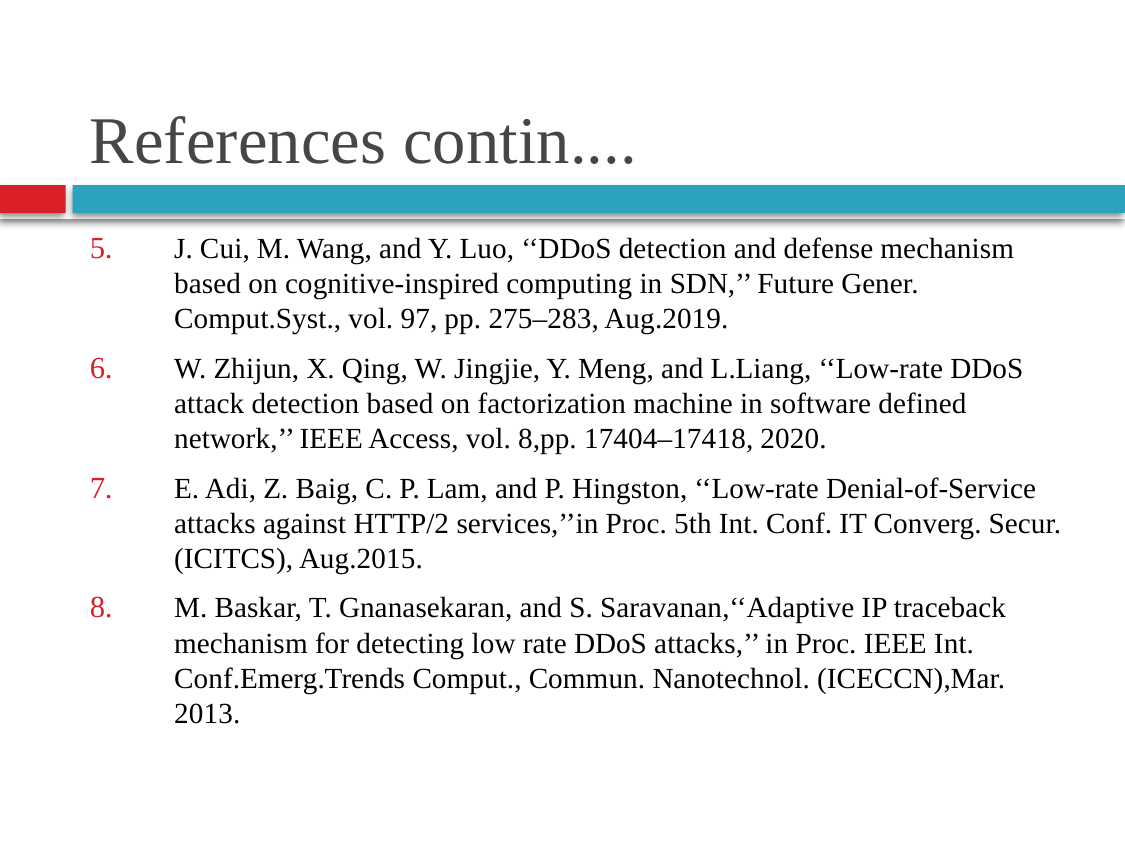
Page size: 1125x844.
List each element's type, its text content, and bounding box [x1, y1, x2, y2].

list J. Cui, M. Wang, and Y. Luo, ‘‘DDoS detection and defense mechanism based on cognitive-inspired computing in SDN,’’ Future Gener. Comput.Syst., vol. 97, pp. 275–283, Aug.2019. W. Zhijun, X. Qing, W. Jingjie, Y. Meng, and L.Liang, ‘‘Low-rate DDoS attack detection based on factorization machine in software defined network,’’ IEEE Access, vol. 8,pp. 17404–17418, 2020. E. Adi, Z. Baig, C. P. Lam, and P. Hingston, ‘‘Low-rate Denial-of-Service attacks against HTTP/2 services,’’in Proc. 5th Int. Conf. IT Converg. Secur.(ICITCS), Aug.2015. M. Baskar, T. Gnanasekaran, and S. Saravanan,‘‘Adaptive IP traceback mechanism for detecting low rate DDoS attacks,’’ in Proc. IEEE Int. Conf.Emerg.Trends Comput., Commun. Nanotechnol. (ICECCN),Mar. 2013. [75, 221, 1079, 760]
title References contin.... [75, 19, 1079, 185]
